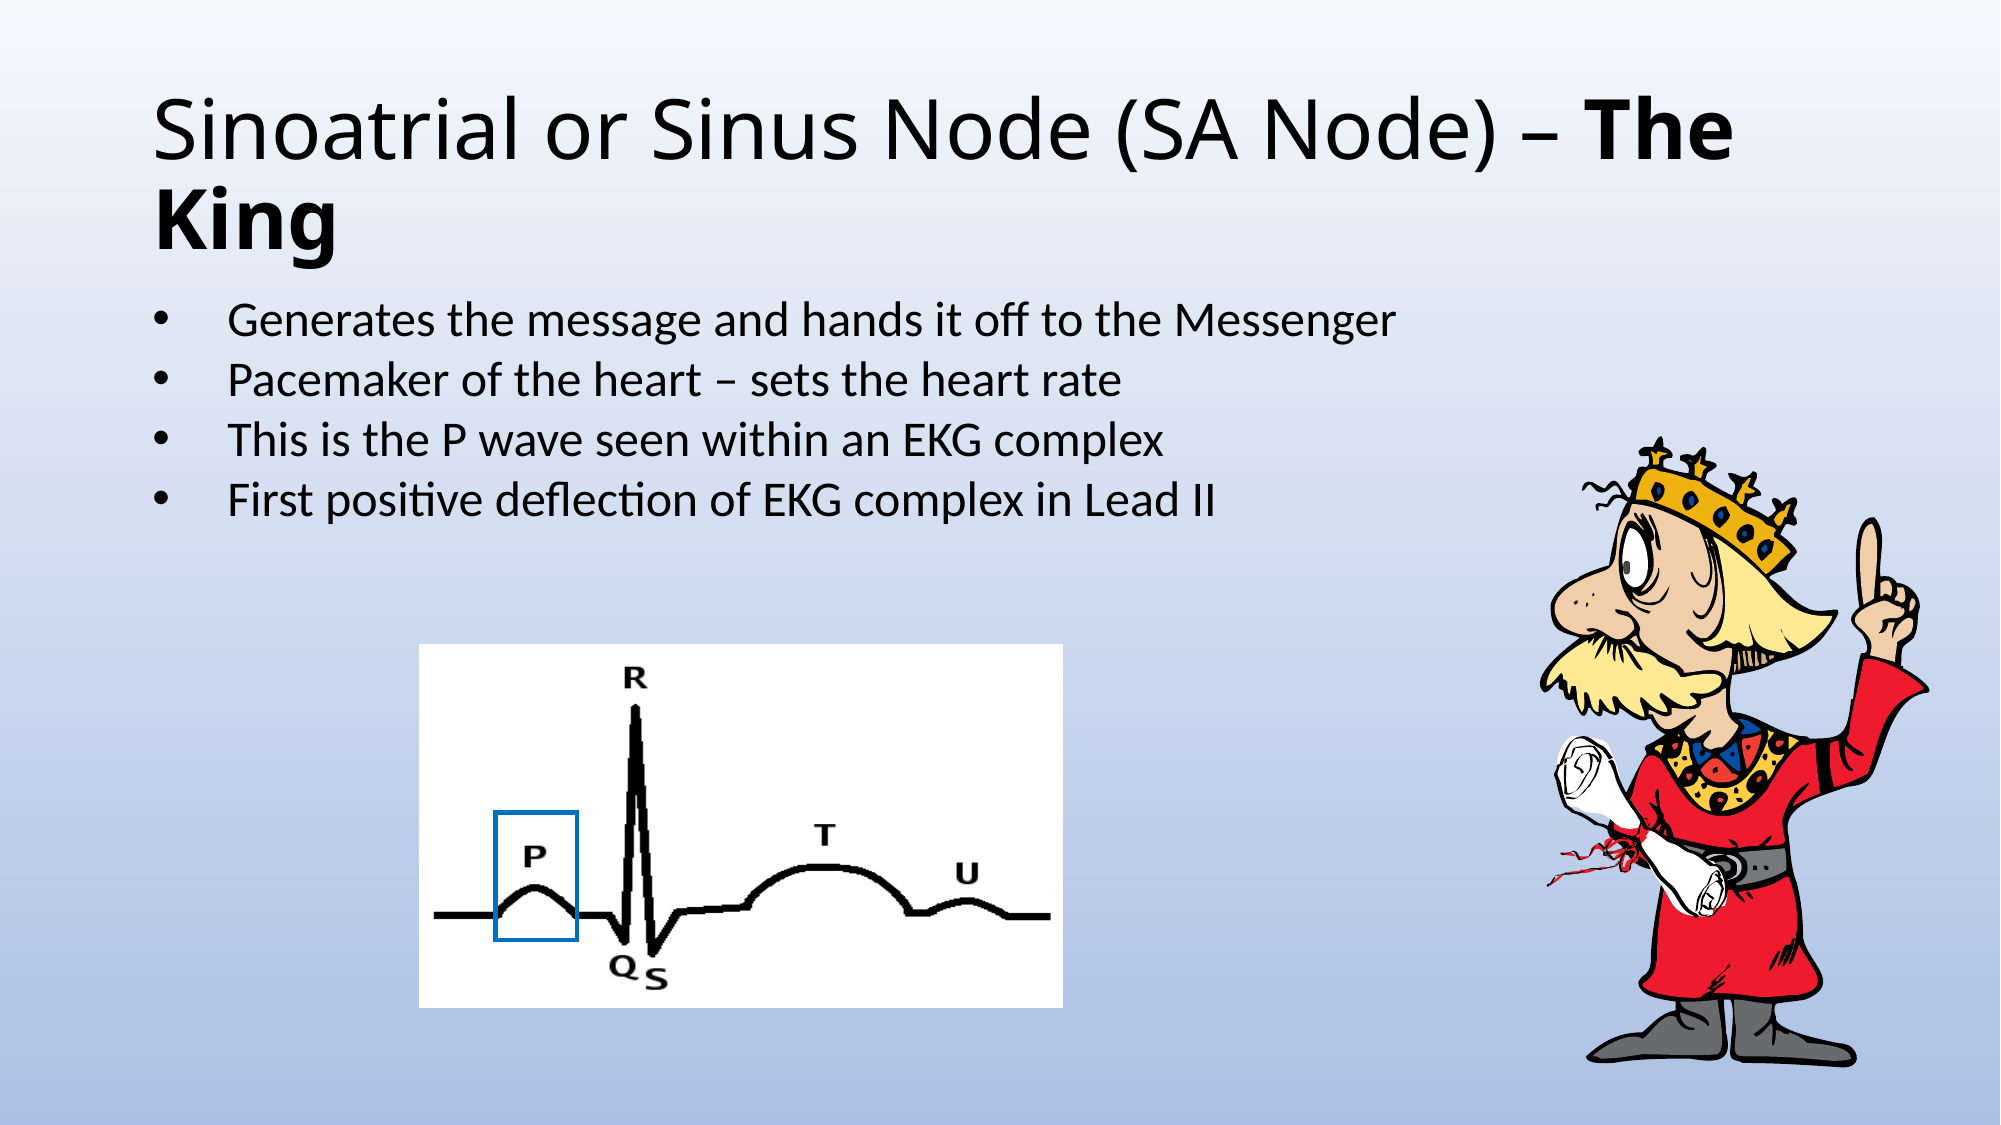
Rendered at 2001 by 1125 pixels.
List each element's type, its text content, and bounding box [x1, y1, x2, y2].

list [1524, 435, 1937, 1068]
picture [419, 644, 1063, 1008]
text_box Generates the message and hands it off to the Messenger Pacemaker of the heart – sets the heart rate This is the P wave seen within an EKG complex First positive deflection of EKG complex in Lead II [137, 279, 1929, 700]
title Sinoatrial or Sinus Node (SA Node) – The King [137, 69, 1863, 279]
picture [1545, 734, 1732, 918]
